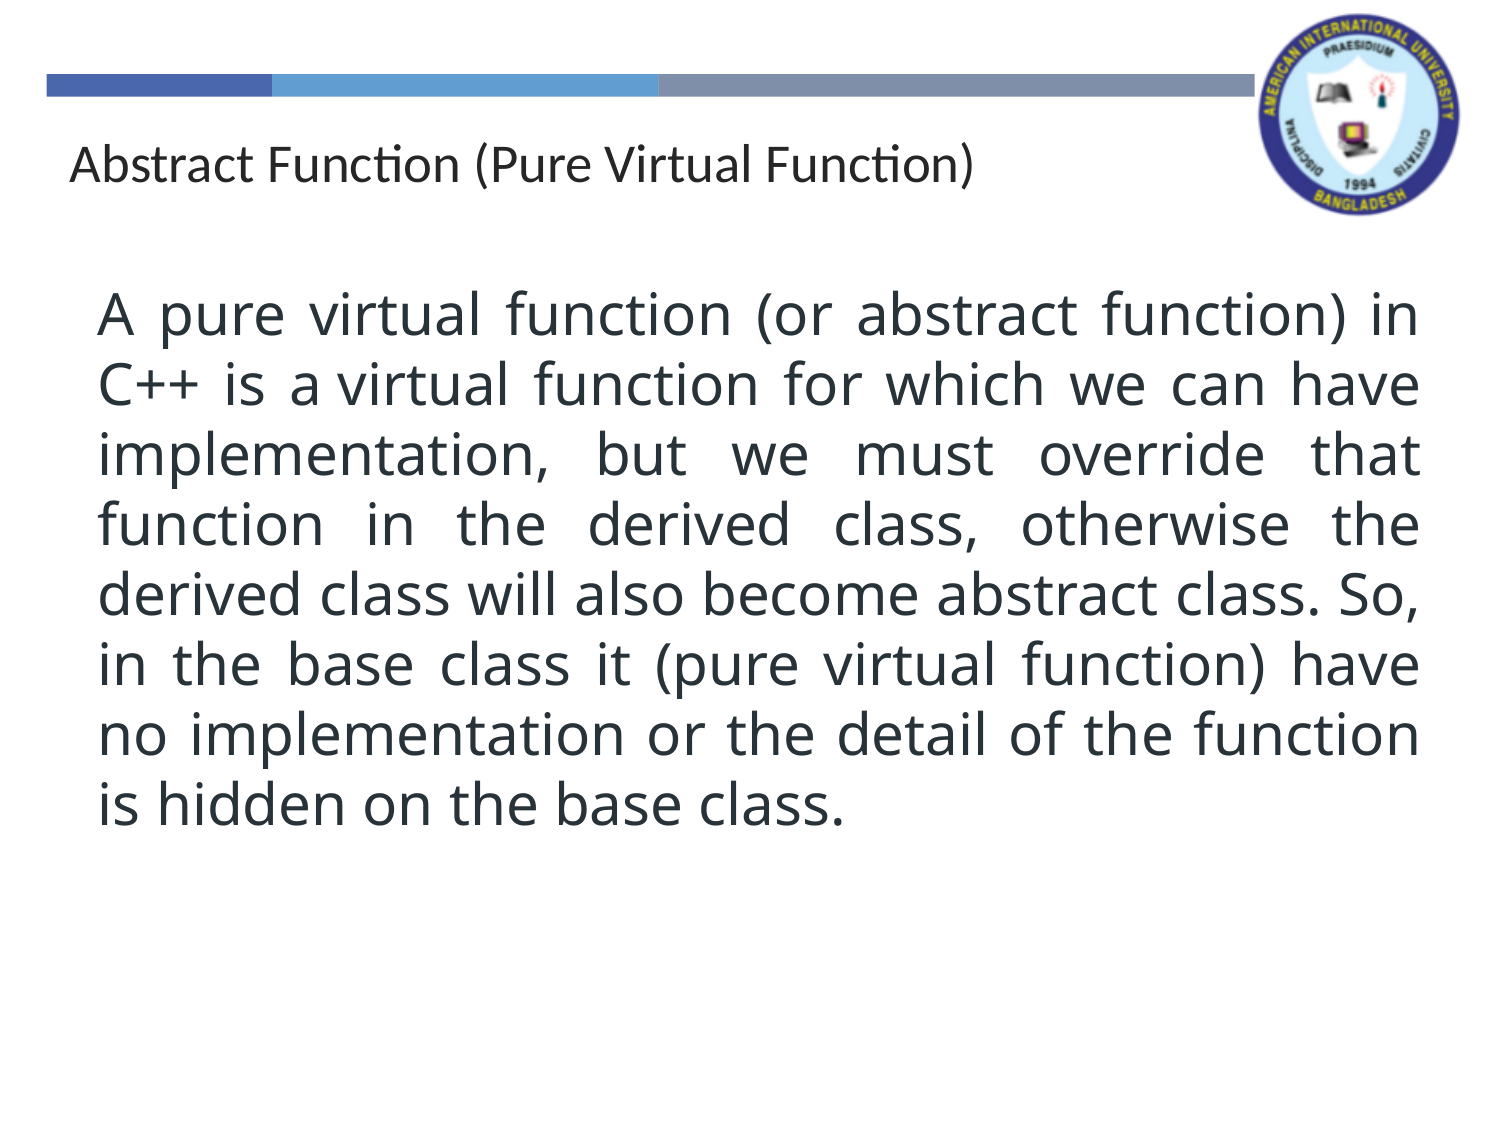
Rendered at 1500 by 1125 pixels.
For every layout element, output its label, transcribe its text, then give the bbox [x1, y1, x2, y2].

picture [1254, 9, 1465, 221]
text_box A pure virtual function (or abstract function) in C++ is a virtual function for which we can have implementation, but we must override that function in the derived class, otherwise the derived class will also become abstract class. So, in the base class it (pure virtual function) have no implementation or the detail of the function is hidden on the base class. [83, 269, 1436, 845]
text_box Abstract Function (Pure Virtual Function) [55, 119, 1129, 201]
